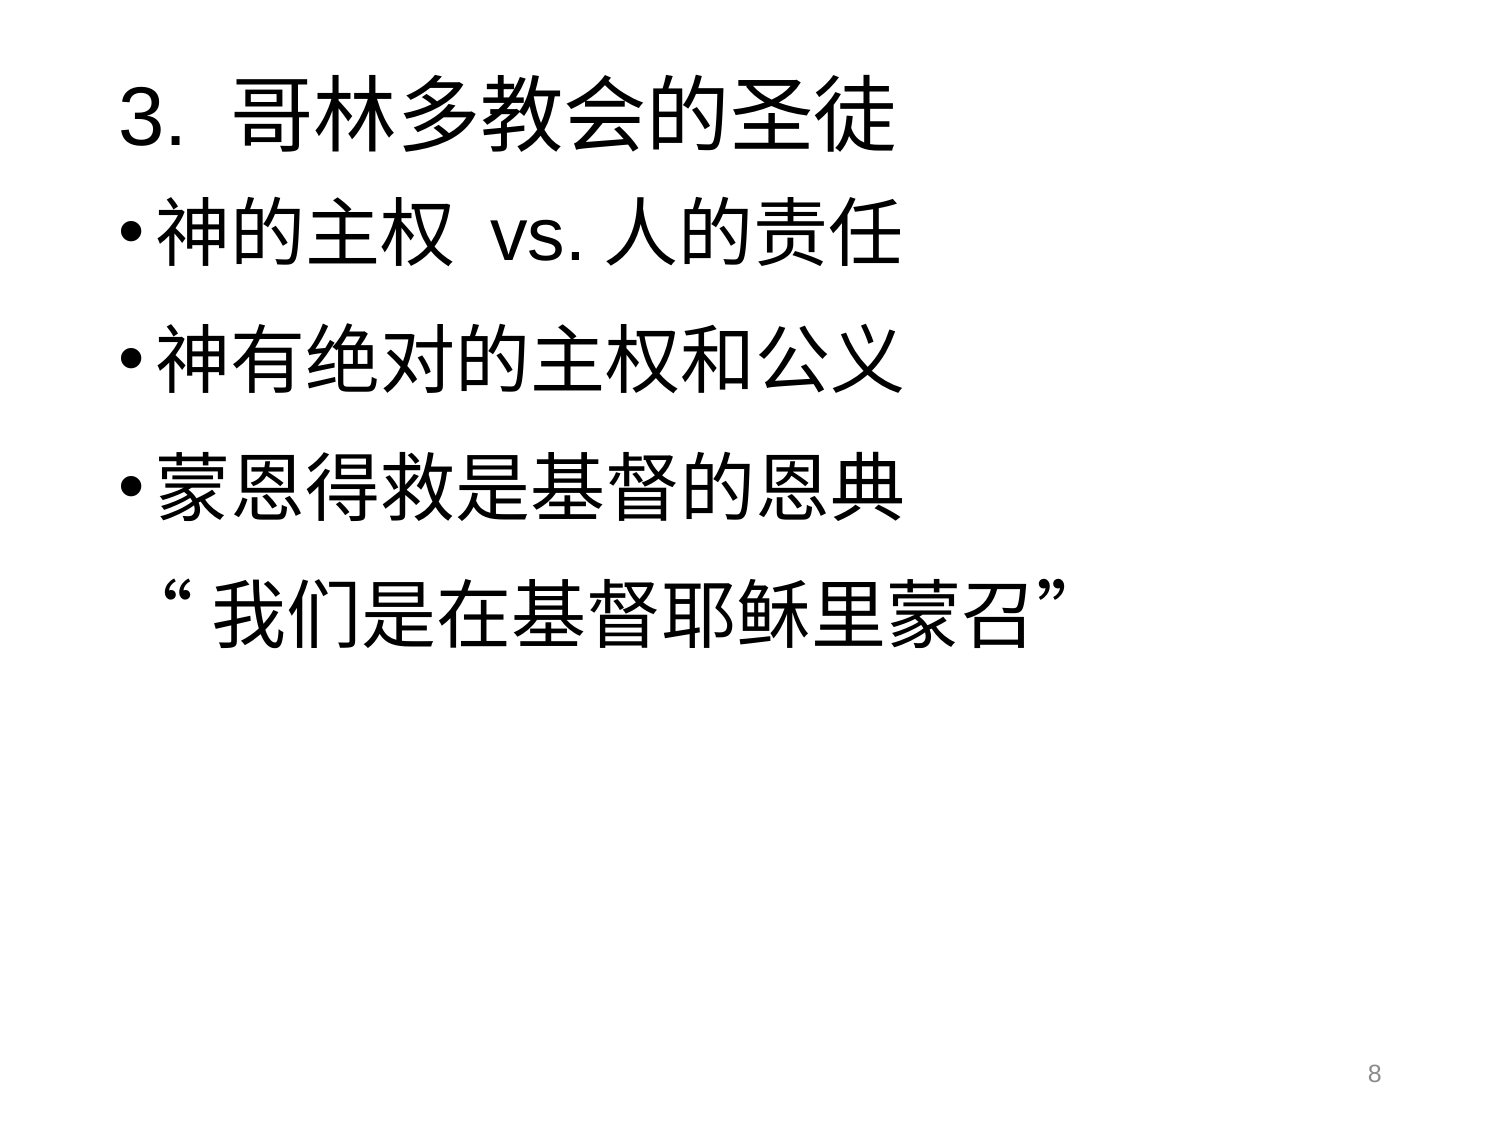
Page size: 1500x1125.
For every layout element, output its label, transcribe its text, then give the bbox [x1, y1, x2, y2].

title 3. 哥林多教会的圣徒 [103, 59, 1397, 177]
list 神的主权 vs.人的责任 神有绝对的主权和公义 蒙恩得救是基督的恩典 “我们是在基督耶稣里蒙召” [103, 177, 1442, 1014]
slide_number 8 [1059, 1042, 1397, 1103]
